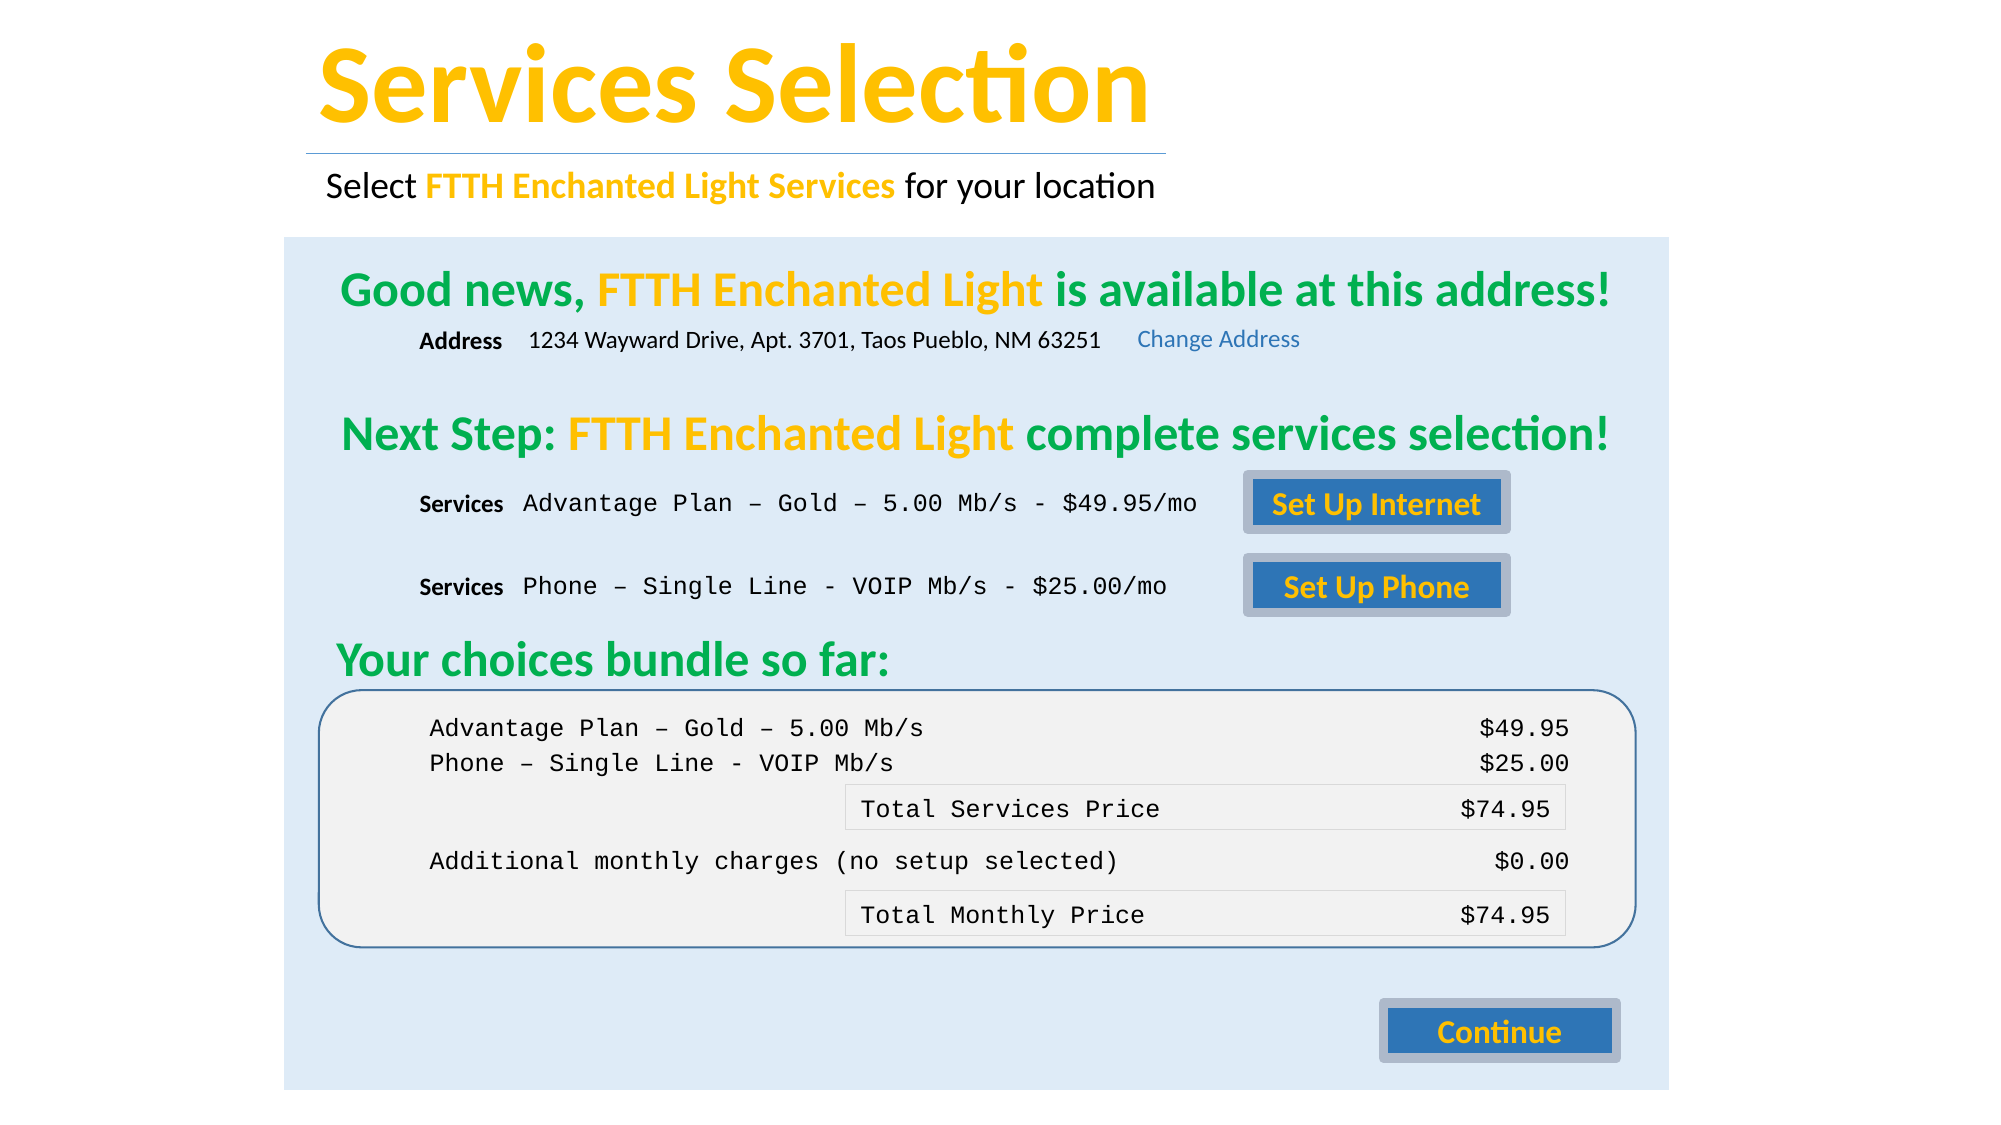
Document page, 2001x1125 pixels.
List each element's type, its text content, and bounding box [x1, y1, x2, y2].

text_box Select FTTH Enchanted Light Services for your location [310, 153, 1171, 214]
text_box Next Step: FTTH Enchanted Light complete services selection! [326, 393, 1627, 469]
text_box Services [404, 480, 519, 526]
text_box Phone – Single Line - VOIP Mb/s $25.00 [414, 739, 1585, 785]
text_box Services Selection [303, 2, 1169, 153]
text_box Total Monthly Price $74.95 [845, 890, 1566, 936]
text_box [317, 689, 1637, 949]
text_box Total Services Price $74.95 [845, 784, 1566, 830]
text_box 1234 Wayward Drive, Apt. 3701, Taos Pueblo, NM 63251 [518, 324, 1118, 361]
text_box Advantage Plan – Gold – 5.00 Mb/s - $49.95/mo [508, 479, 1214, 525]
text_box Change Address [1122, 324, 1316, 360]
text_box Set Up Internet [1247, 474, 1507, 530]
text_box Set Up Phone [1247, 557, 1507, 613]
text_box Services [404, 563, 508, 608]
text_box Address [404, 324, 518, 362]
text_box Advantage Plan – Gold – 5.00 Mb/s $49.95 [414, 703, 1585, 739]
text_box [284, 237, 1669, 1090]
text_box Additional monthly charges (no setup selected) $0.00 [414, 837, 1585, 882]
text_box Phone – Single Line - VOIP Mb/s - $25.00/mo [508, 562, 1183, 608]
text_box Good news, FTTH Enchanted Light is available at this address! [325, 248, 1628, 324]
text_box Continue [1383, 1003, 1617, 1058]
text_box Your choices bundle so far: [321, 618, 907, 694]
